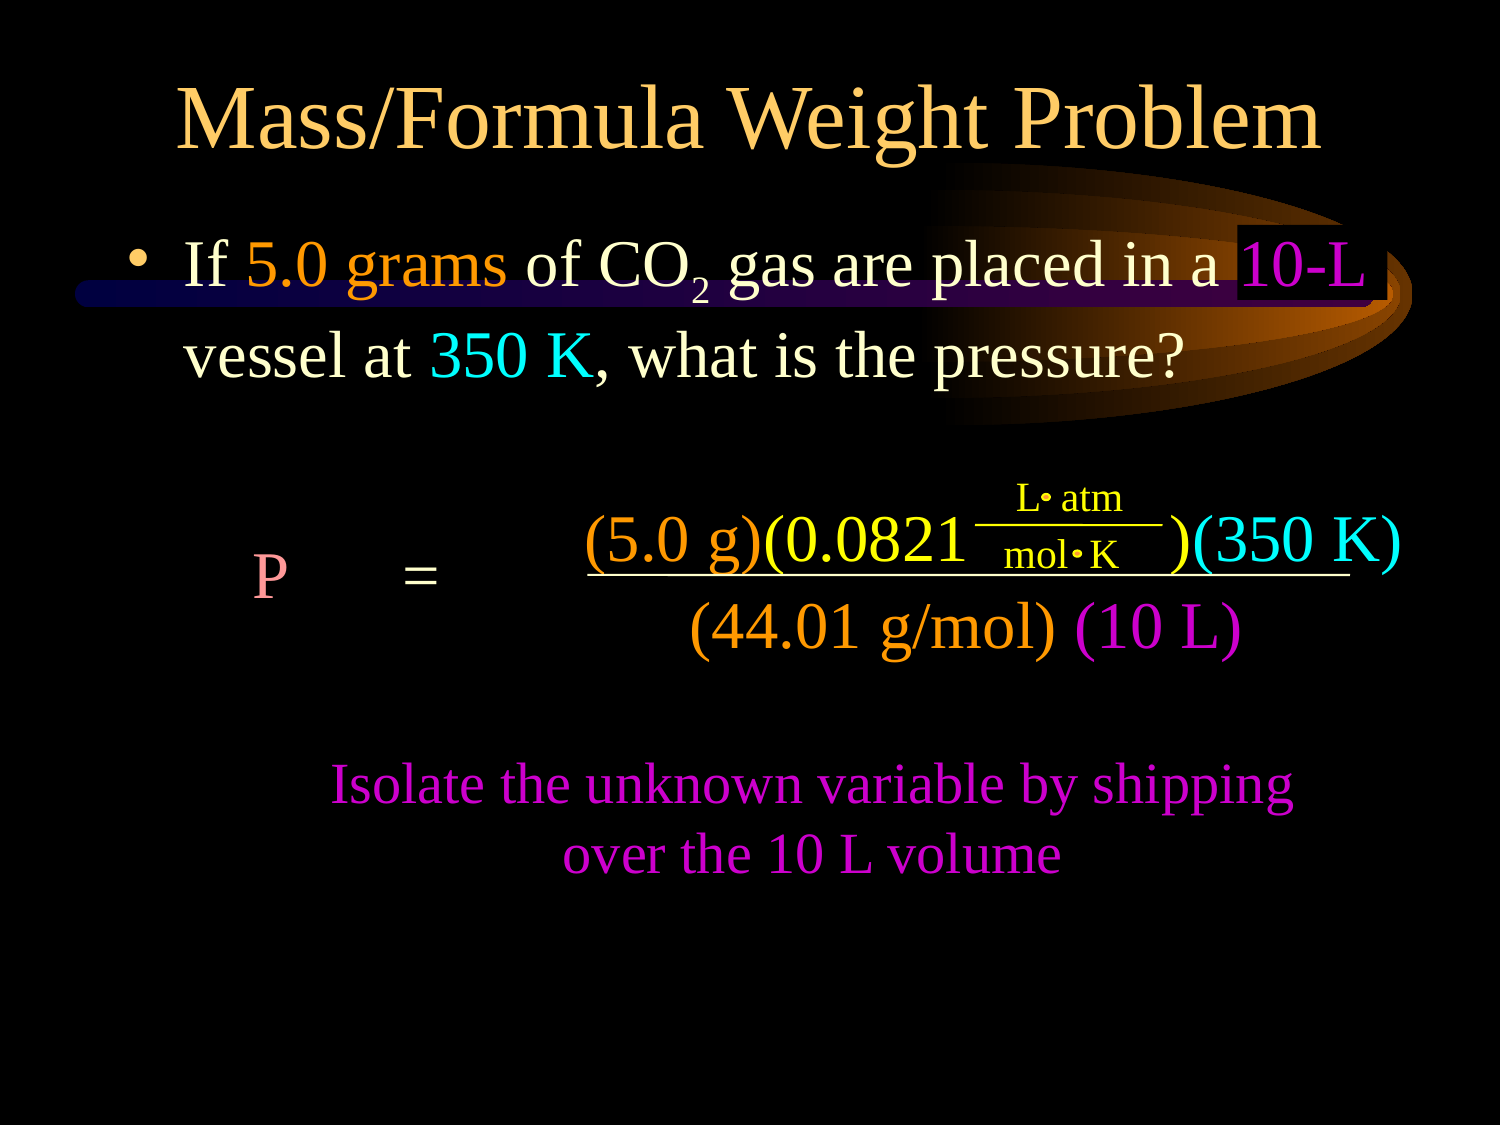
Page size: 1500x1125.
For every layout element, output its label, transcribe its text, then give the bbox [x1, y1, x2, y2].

text_box mol K [979, 519, 1144, 584]
text_box P L) = [237, 524, 688, 620]
text_box Isolate the unknown variable by shipping over the 10 L volume [312, 737, 1313, 893]
title Mass/Formula Weight Problem [112, 62, 1388, 176]
list If 5.0 grams of CO2 gas are placed in a 10-L vessel at 350 K, what is the pressure? [112, 212, 1388, 888]
text_box (5.0 g)(0.0821 )(350 K) [1388, 487, 1425, 583]
text_box L atm [987, 462, 1152, 528]
text_box [1073, 550, 1082, 557]
text_box [1042, 493, 1050, 501]
